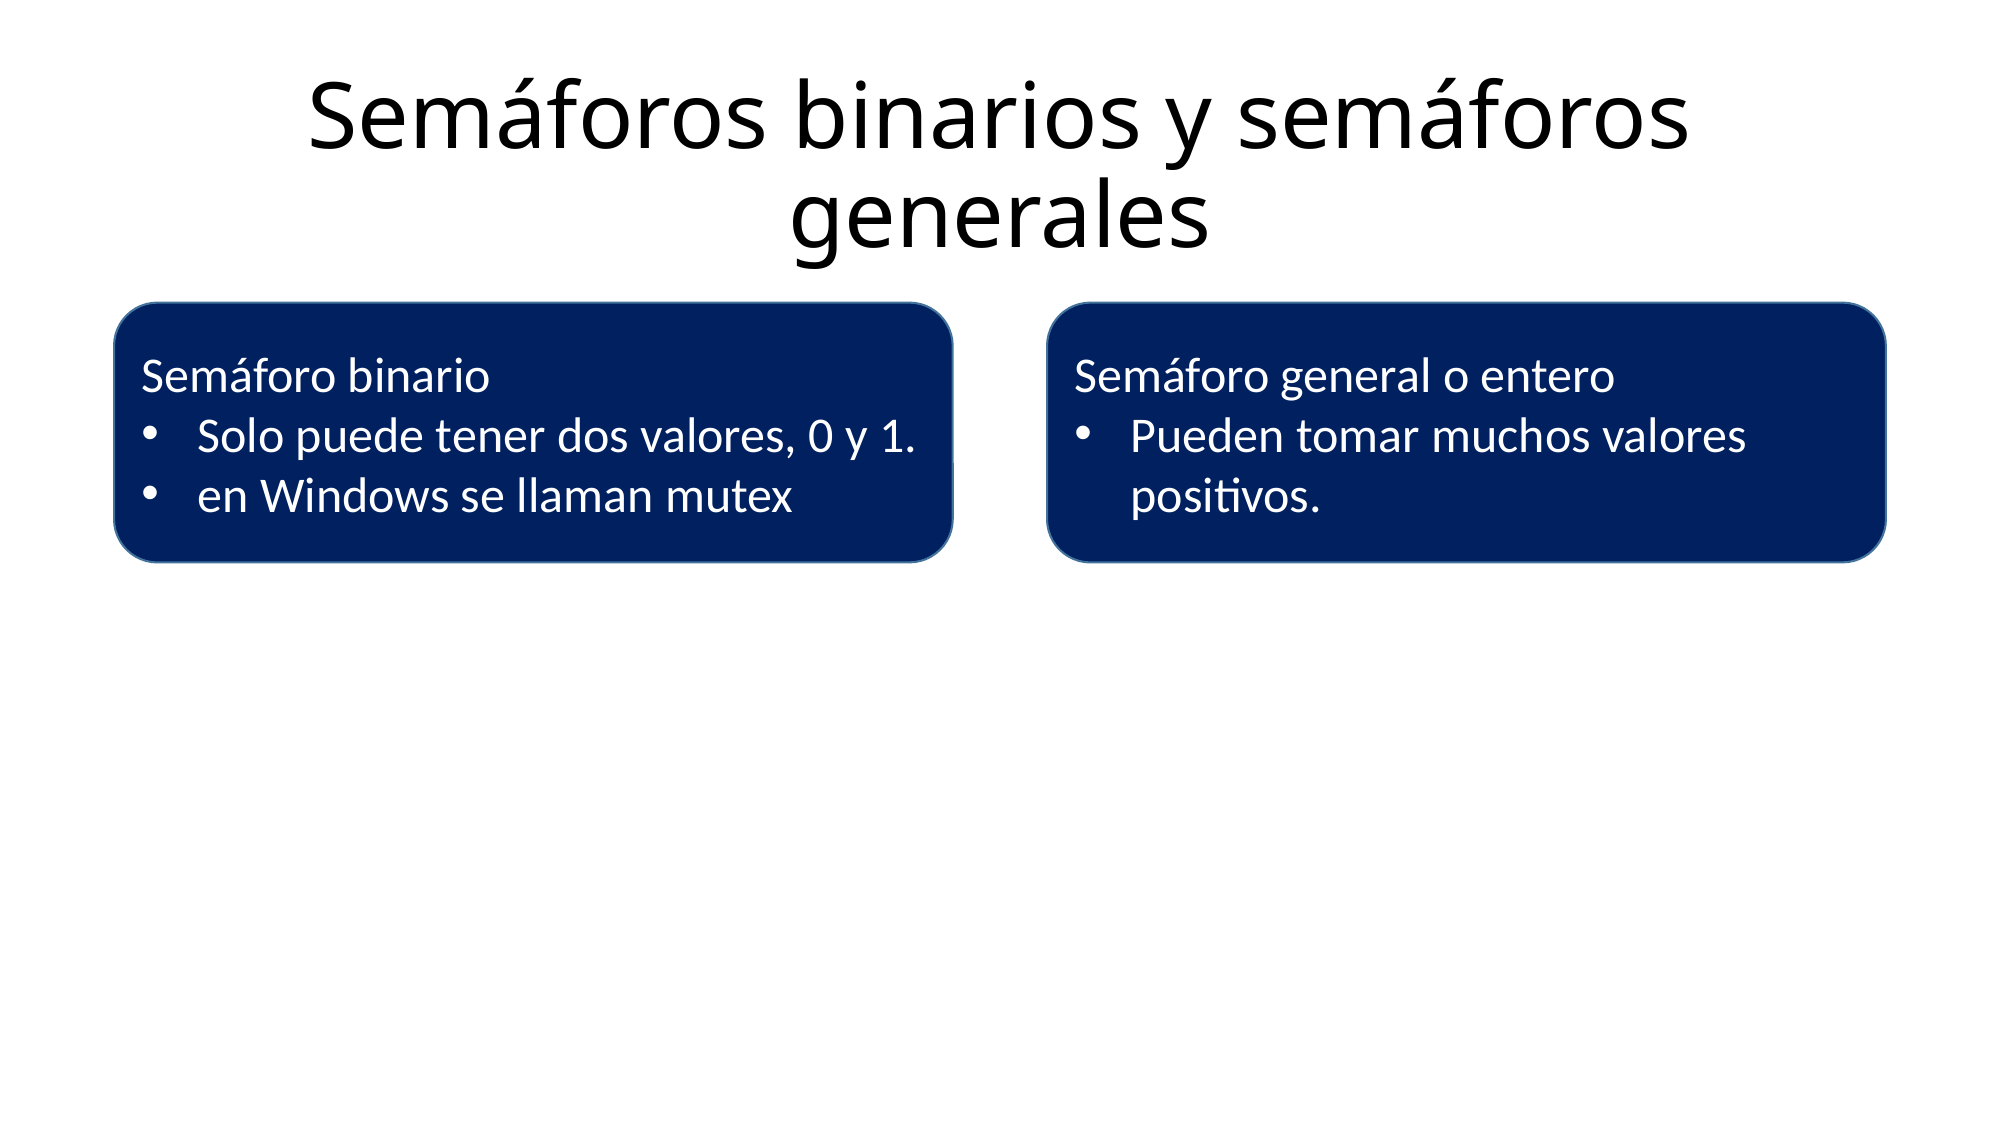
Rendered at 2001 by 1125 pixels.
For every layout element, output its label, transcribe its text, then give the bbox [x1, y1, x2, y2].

title Semáforos binarios y semáforos generales [137, 59, 1863, 278]
text_box Semáforo general o entero Pueden tomar muchos valores positivos. [1046, 301, 1887, 564]
text_box Semáforo binario Solo puede tener dos valores, 0 y 1. en Windows se llaman mutex [113, 301, 954, 564]
